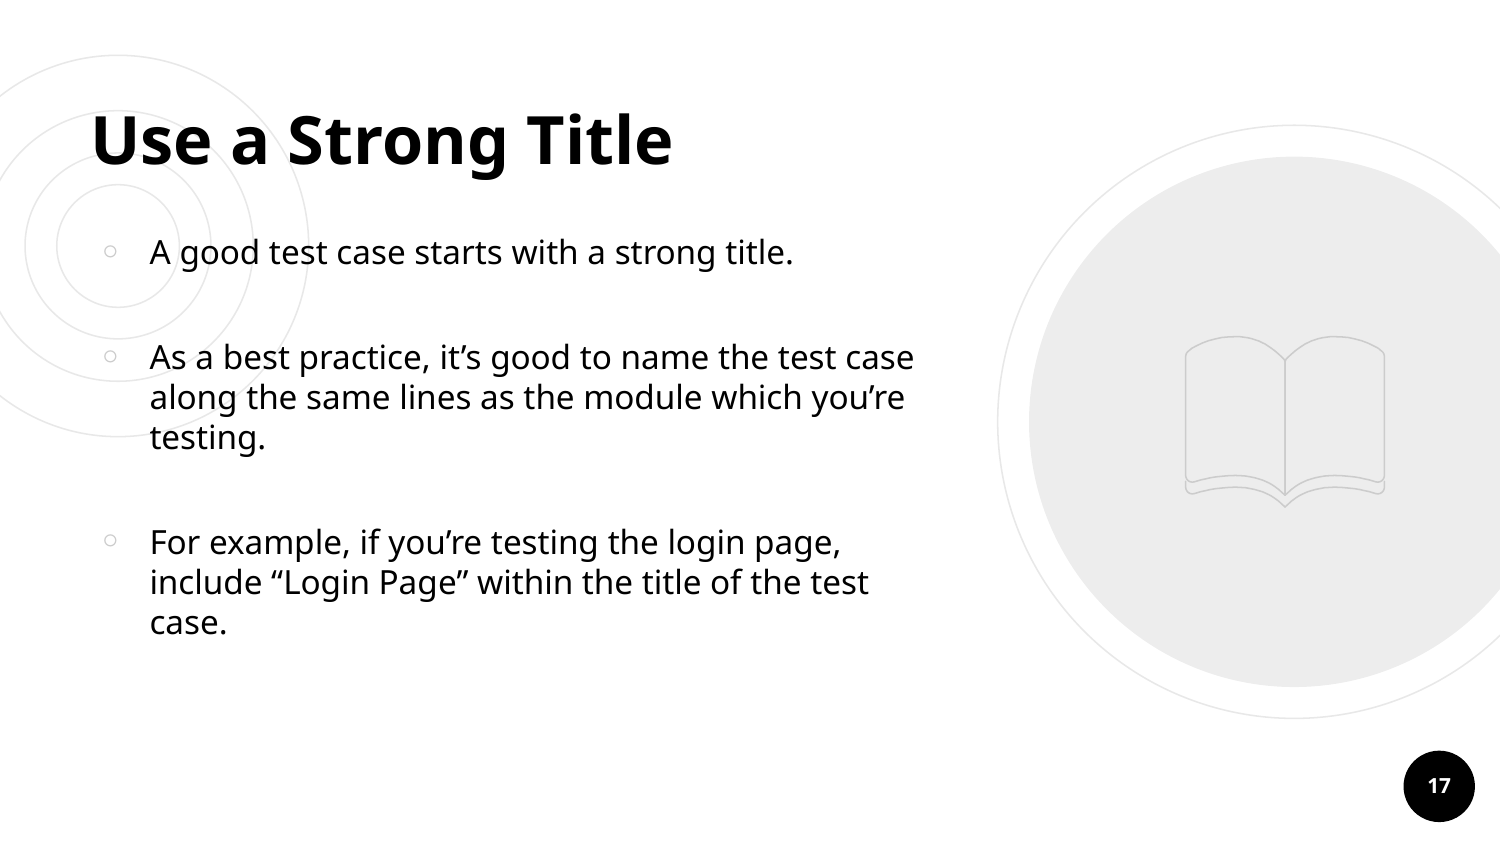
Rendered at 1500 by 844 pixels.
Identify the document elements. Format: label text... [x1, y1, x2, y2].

list A good test case starts with a strong title. As a best practice, it’s good to name the test case along the same lines as the module which you’re testing. For example, if you’re testing the login page, include “Login Page” within the title of the test case. [87, 216, 961, 751]
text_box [1185, 336, 1385, 508]
title Use a Strong Title [75, 80, 932, 193]
slide_number 17 [1403, 750, 1475, 823]
